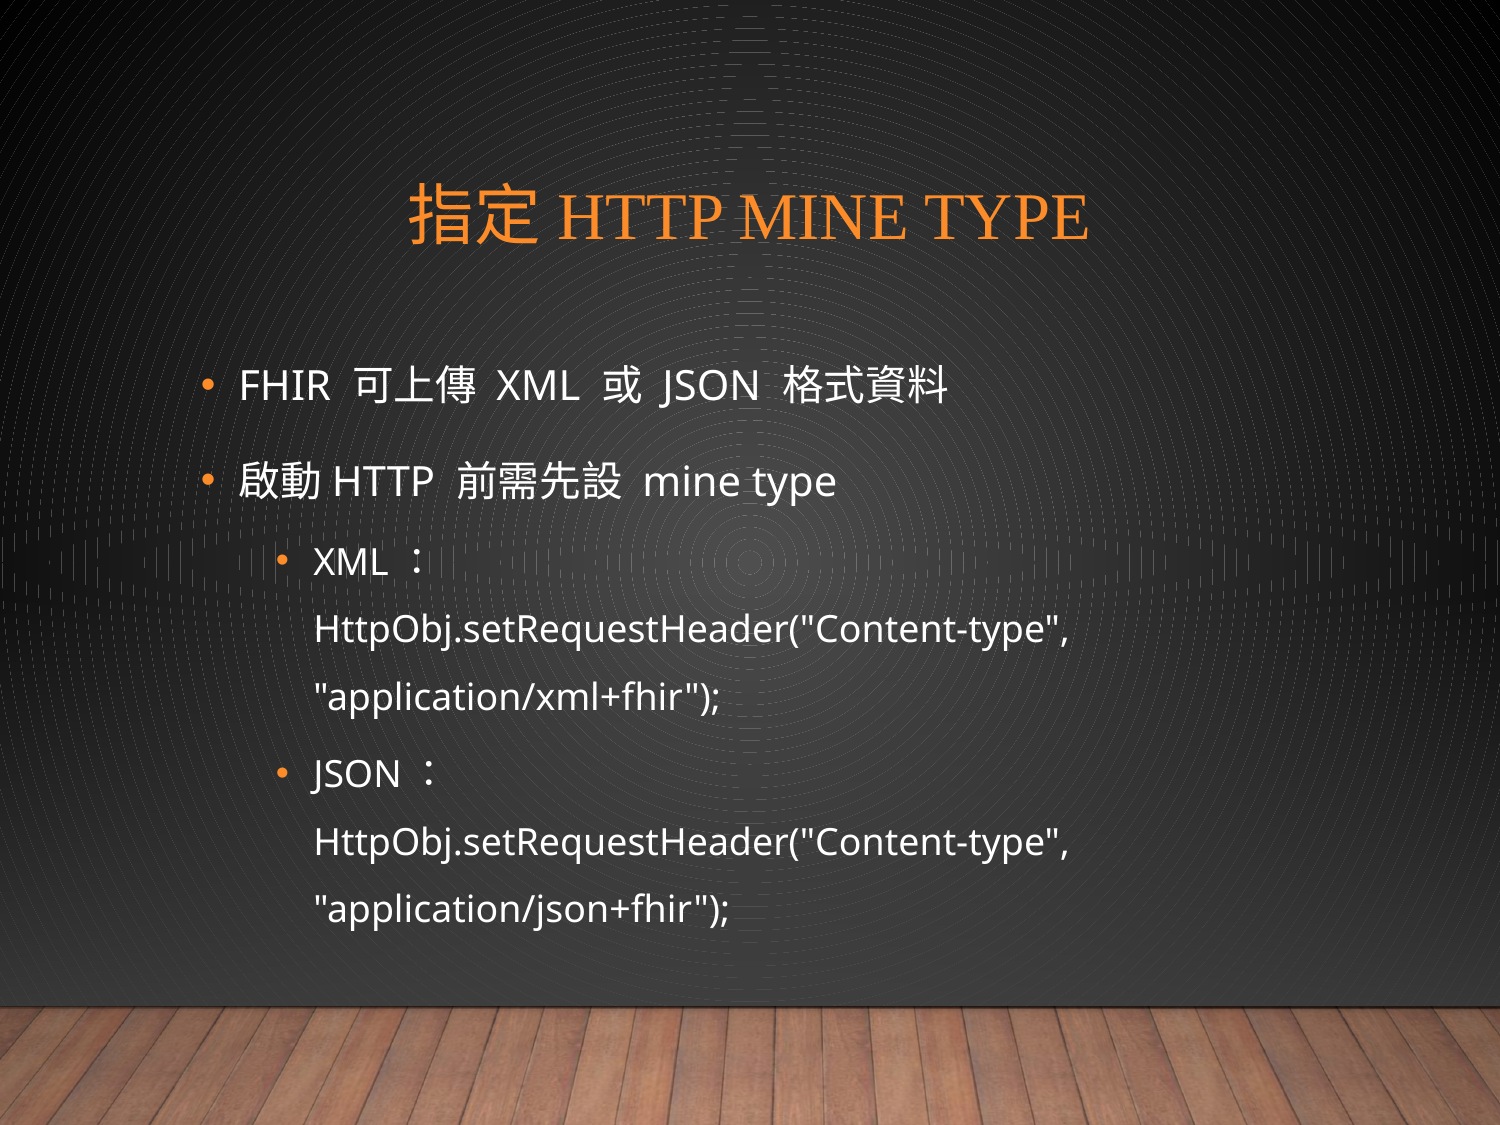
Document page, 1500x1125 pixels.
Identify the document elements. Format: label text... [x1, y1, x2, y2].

list FHIR 可上傳 XML 或 JSON 格式資料 啟動HTTP 前需先設 mine type XML： HttpObj.setRequestHeader("Content-type", "application/xml+fhir"); JSON： HttpObj.setRequestHeader("Content-type", "application/json+fhir"); [185, 326, 1314, 893]
picture [0, 1006, 1500, 1125]
title 指定HTTP mine type [236, 131, 1263, 305]
